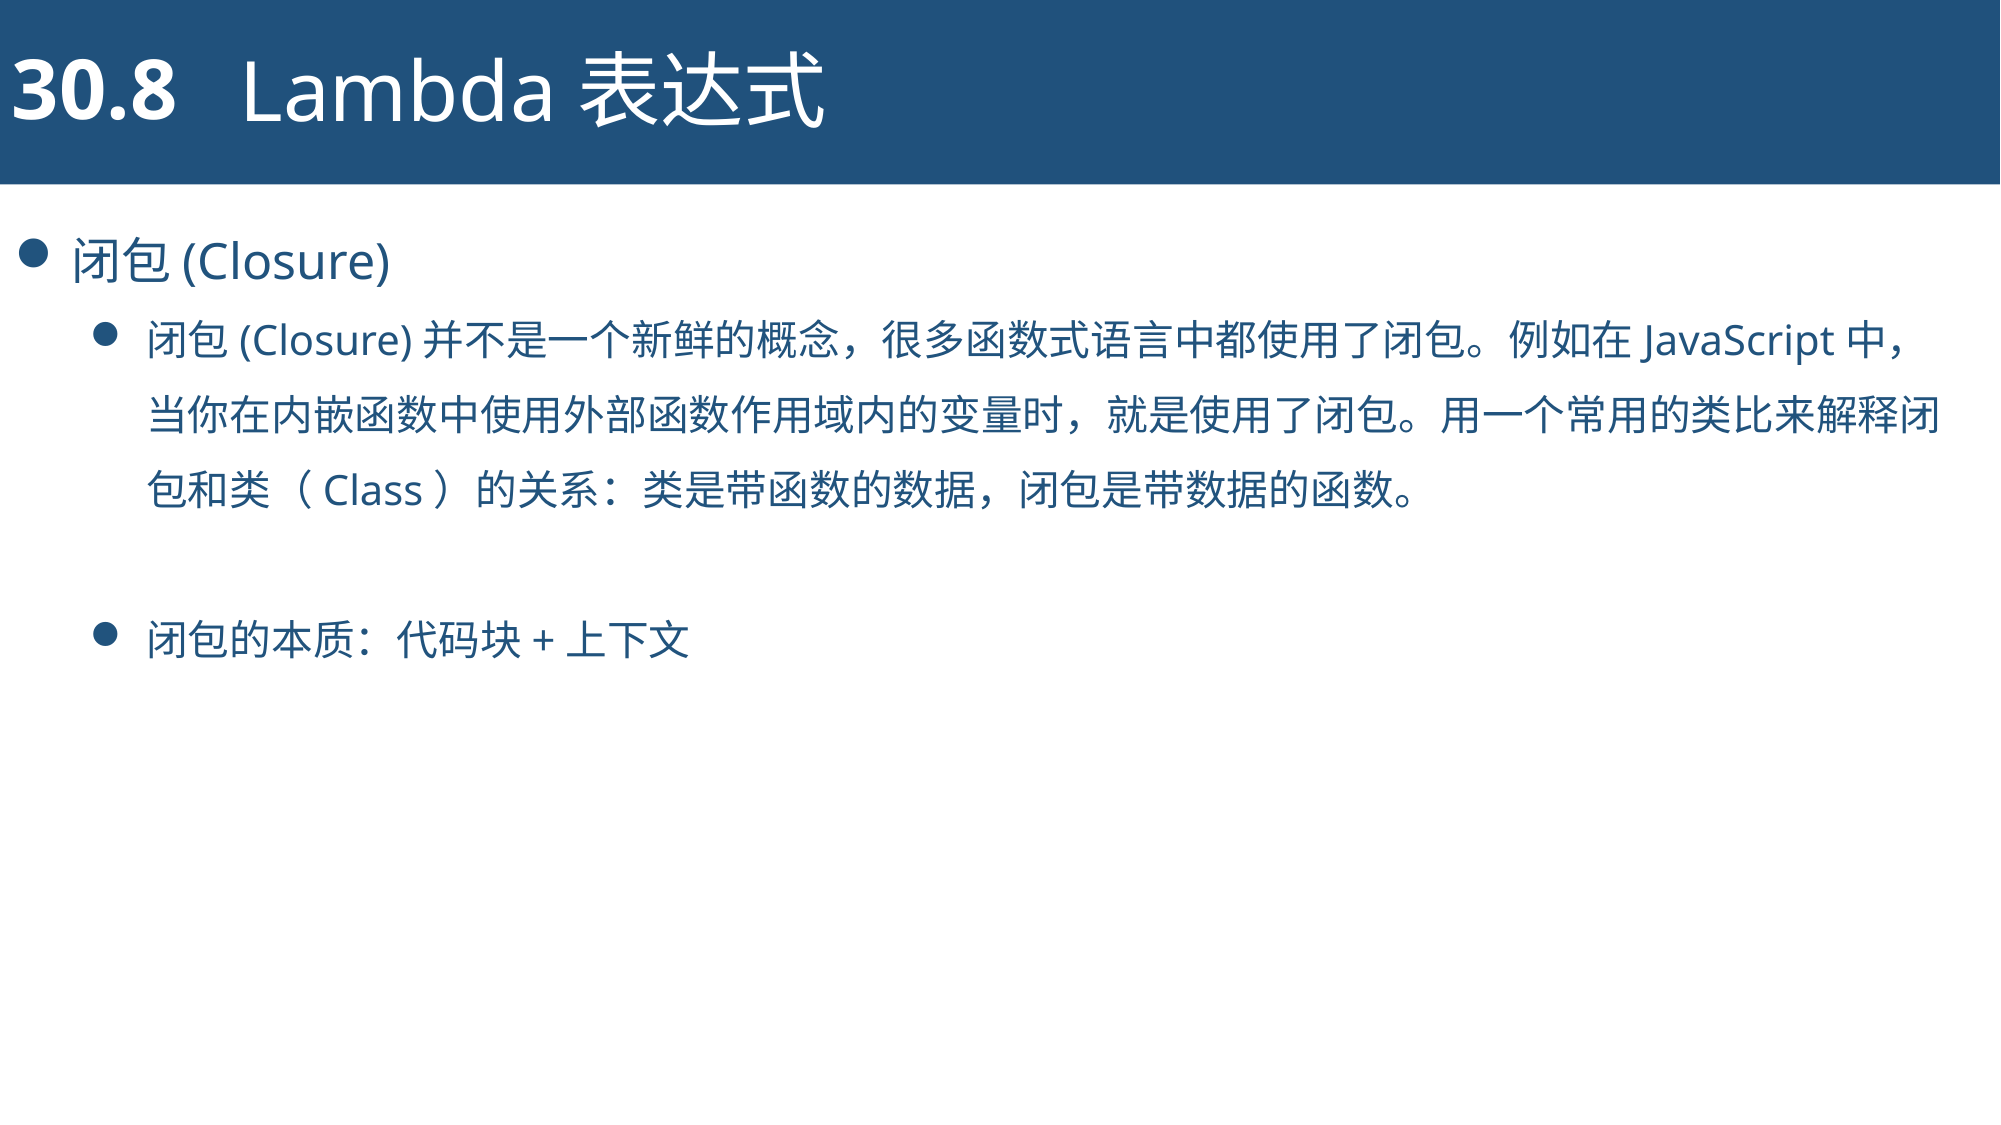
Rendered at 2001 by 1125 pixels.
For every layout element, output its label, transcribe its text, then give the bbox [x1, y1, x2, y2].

text_box 30.8 [0, 40, 197, 191]
list Lambda表达式 [224, 41, 1438, 124]
text_box 闭包(Closure) 闭包(Closure)并不是一个新鲜的概念，很多函数式语言中都使用了闭包。例如在JavaScript中，当你在内嵌函数中使用外部函数作用域内的变量时，就是使用了闭包。用一个常用的类比来解释闭包和类（Class）的关系：类是带函数的数据，闭包是带数据的函数。 闭包的本质：代码块+上下文 [0, 191, 1971, 747]
